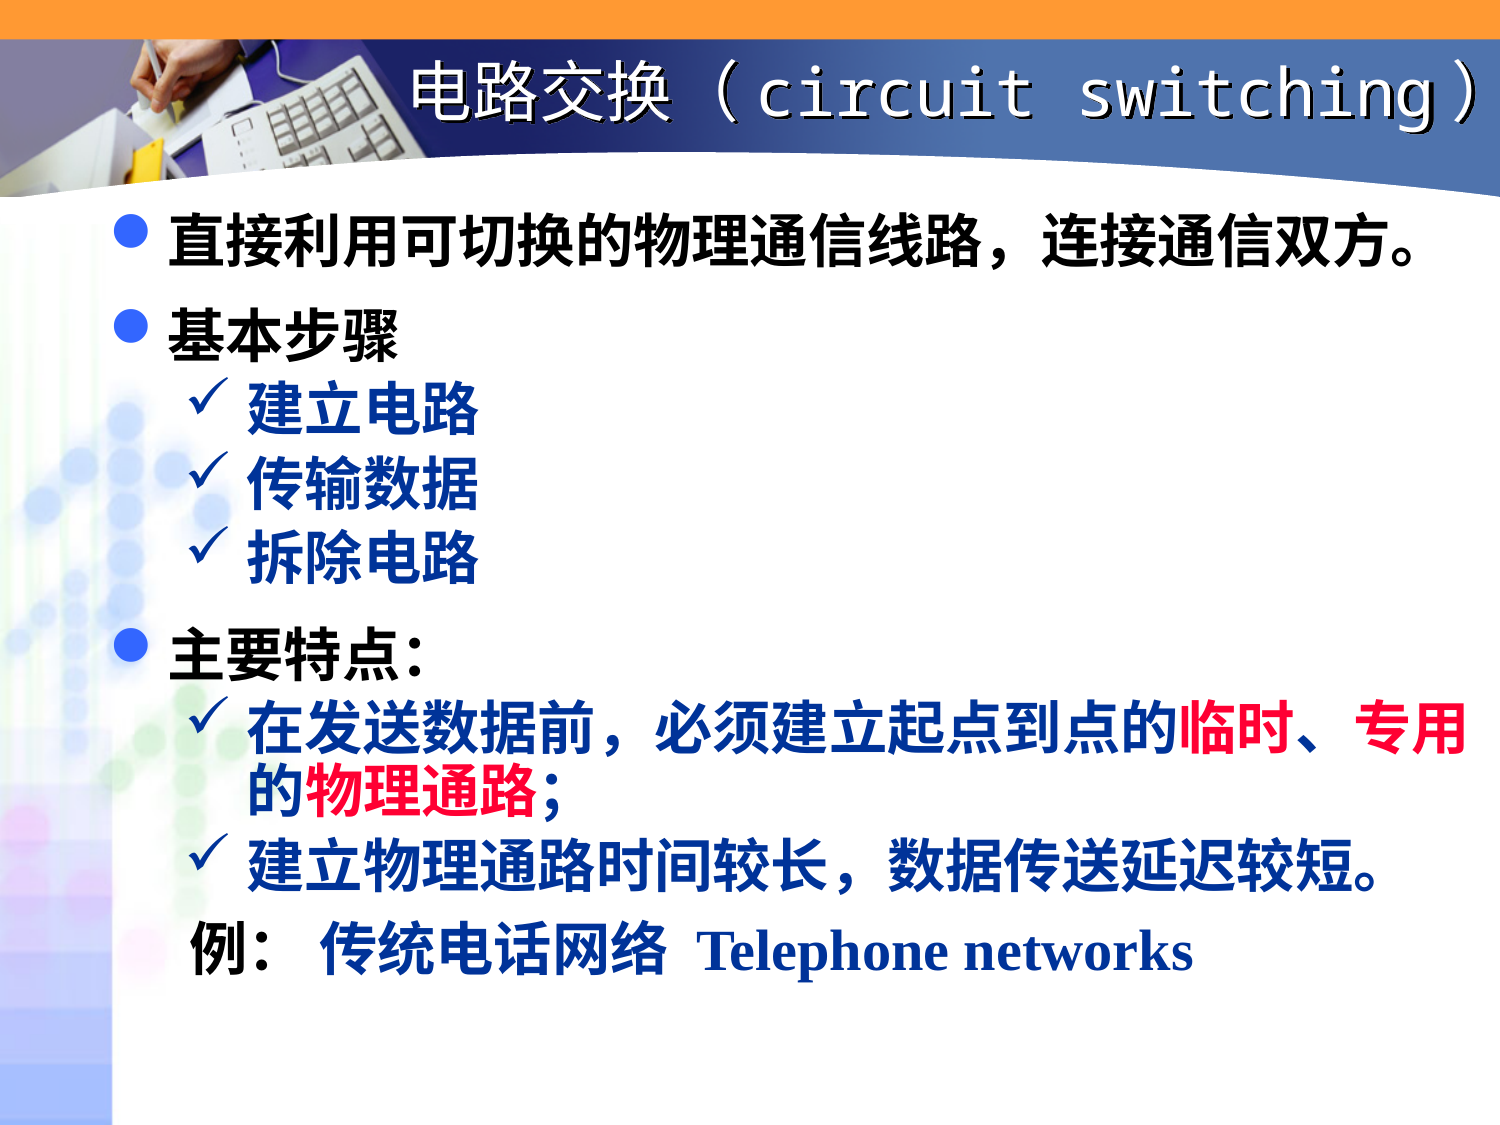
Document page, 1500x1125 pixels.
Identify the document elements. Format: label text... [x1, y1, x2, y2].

picture [0, 40, 1500, 199]
list 直接利用可切换的物理通信线路，连接通信双方。 基本步骤 建立电路 传输数据 拆除电路 主要特点： 在发送数据前，必须建立起点到点的临时、专用的物理通路； 建立物理通路时间较长，数据传送延迟较短。 例： 传统电话网络 Telephone networks [93, 196, 1500, 1000]
picture [0, 225, 1500, 1125]
title 电路交换（circuit switching） [182, 42, 1500, 196]
